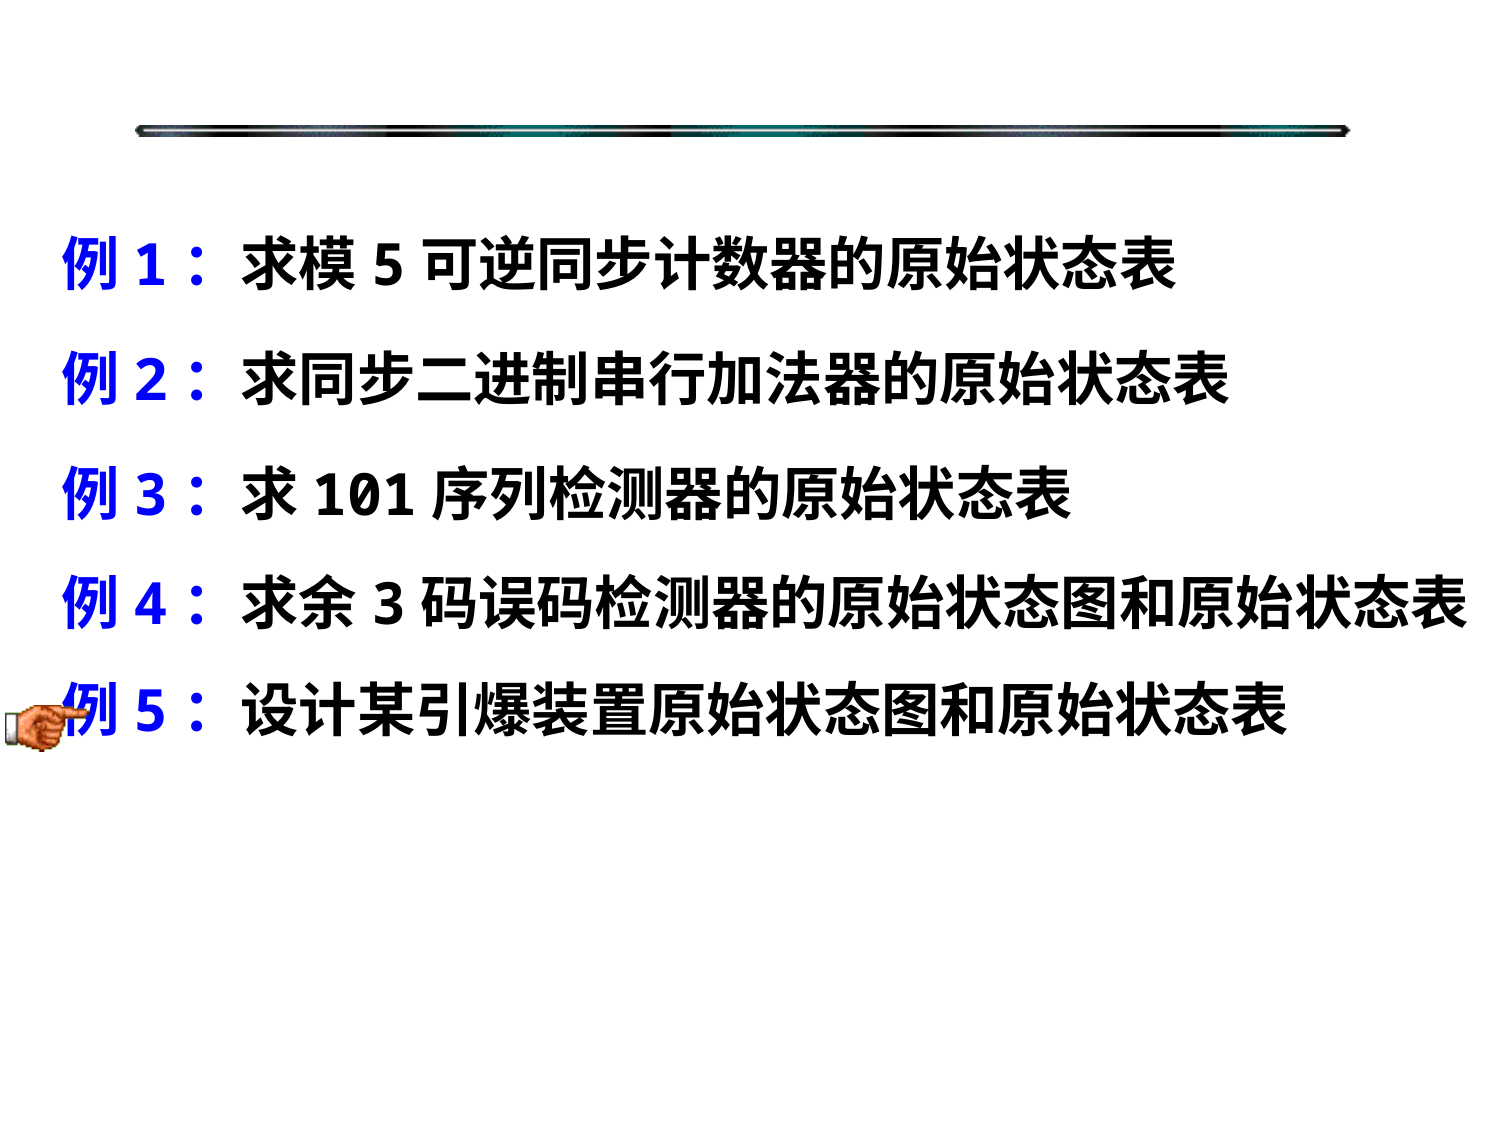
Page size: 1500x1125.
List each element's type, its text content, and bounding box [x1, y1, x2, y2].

text_box 例3：求101序列检测器的原始状态表 [5, 449, 1500, 535]
text_box 例2：求同步二进制串行加法器的原始状态表 [5, 334, 1500, 420]
picture [135, 125, 1353, 138]
text_box 例5：设计某引爆装置原始状态图和原始状态表 [5, 665, 1500, 751]
text_box 例1：求模5可逆同步计数器的原始状态表 [5, 219, 1500, 305]
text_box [5, 705, 89, 752]
text_box 例4：求余3码误码检测器的原始状态图和原始状态表 [5, 559, 1500, 644]
